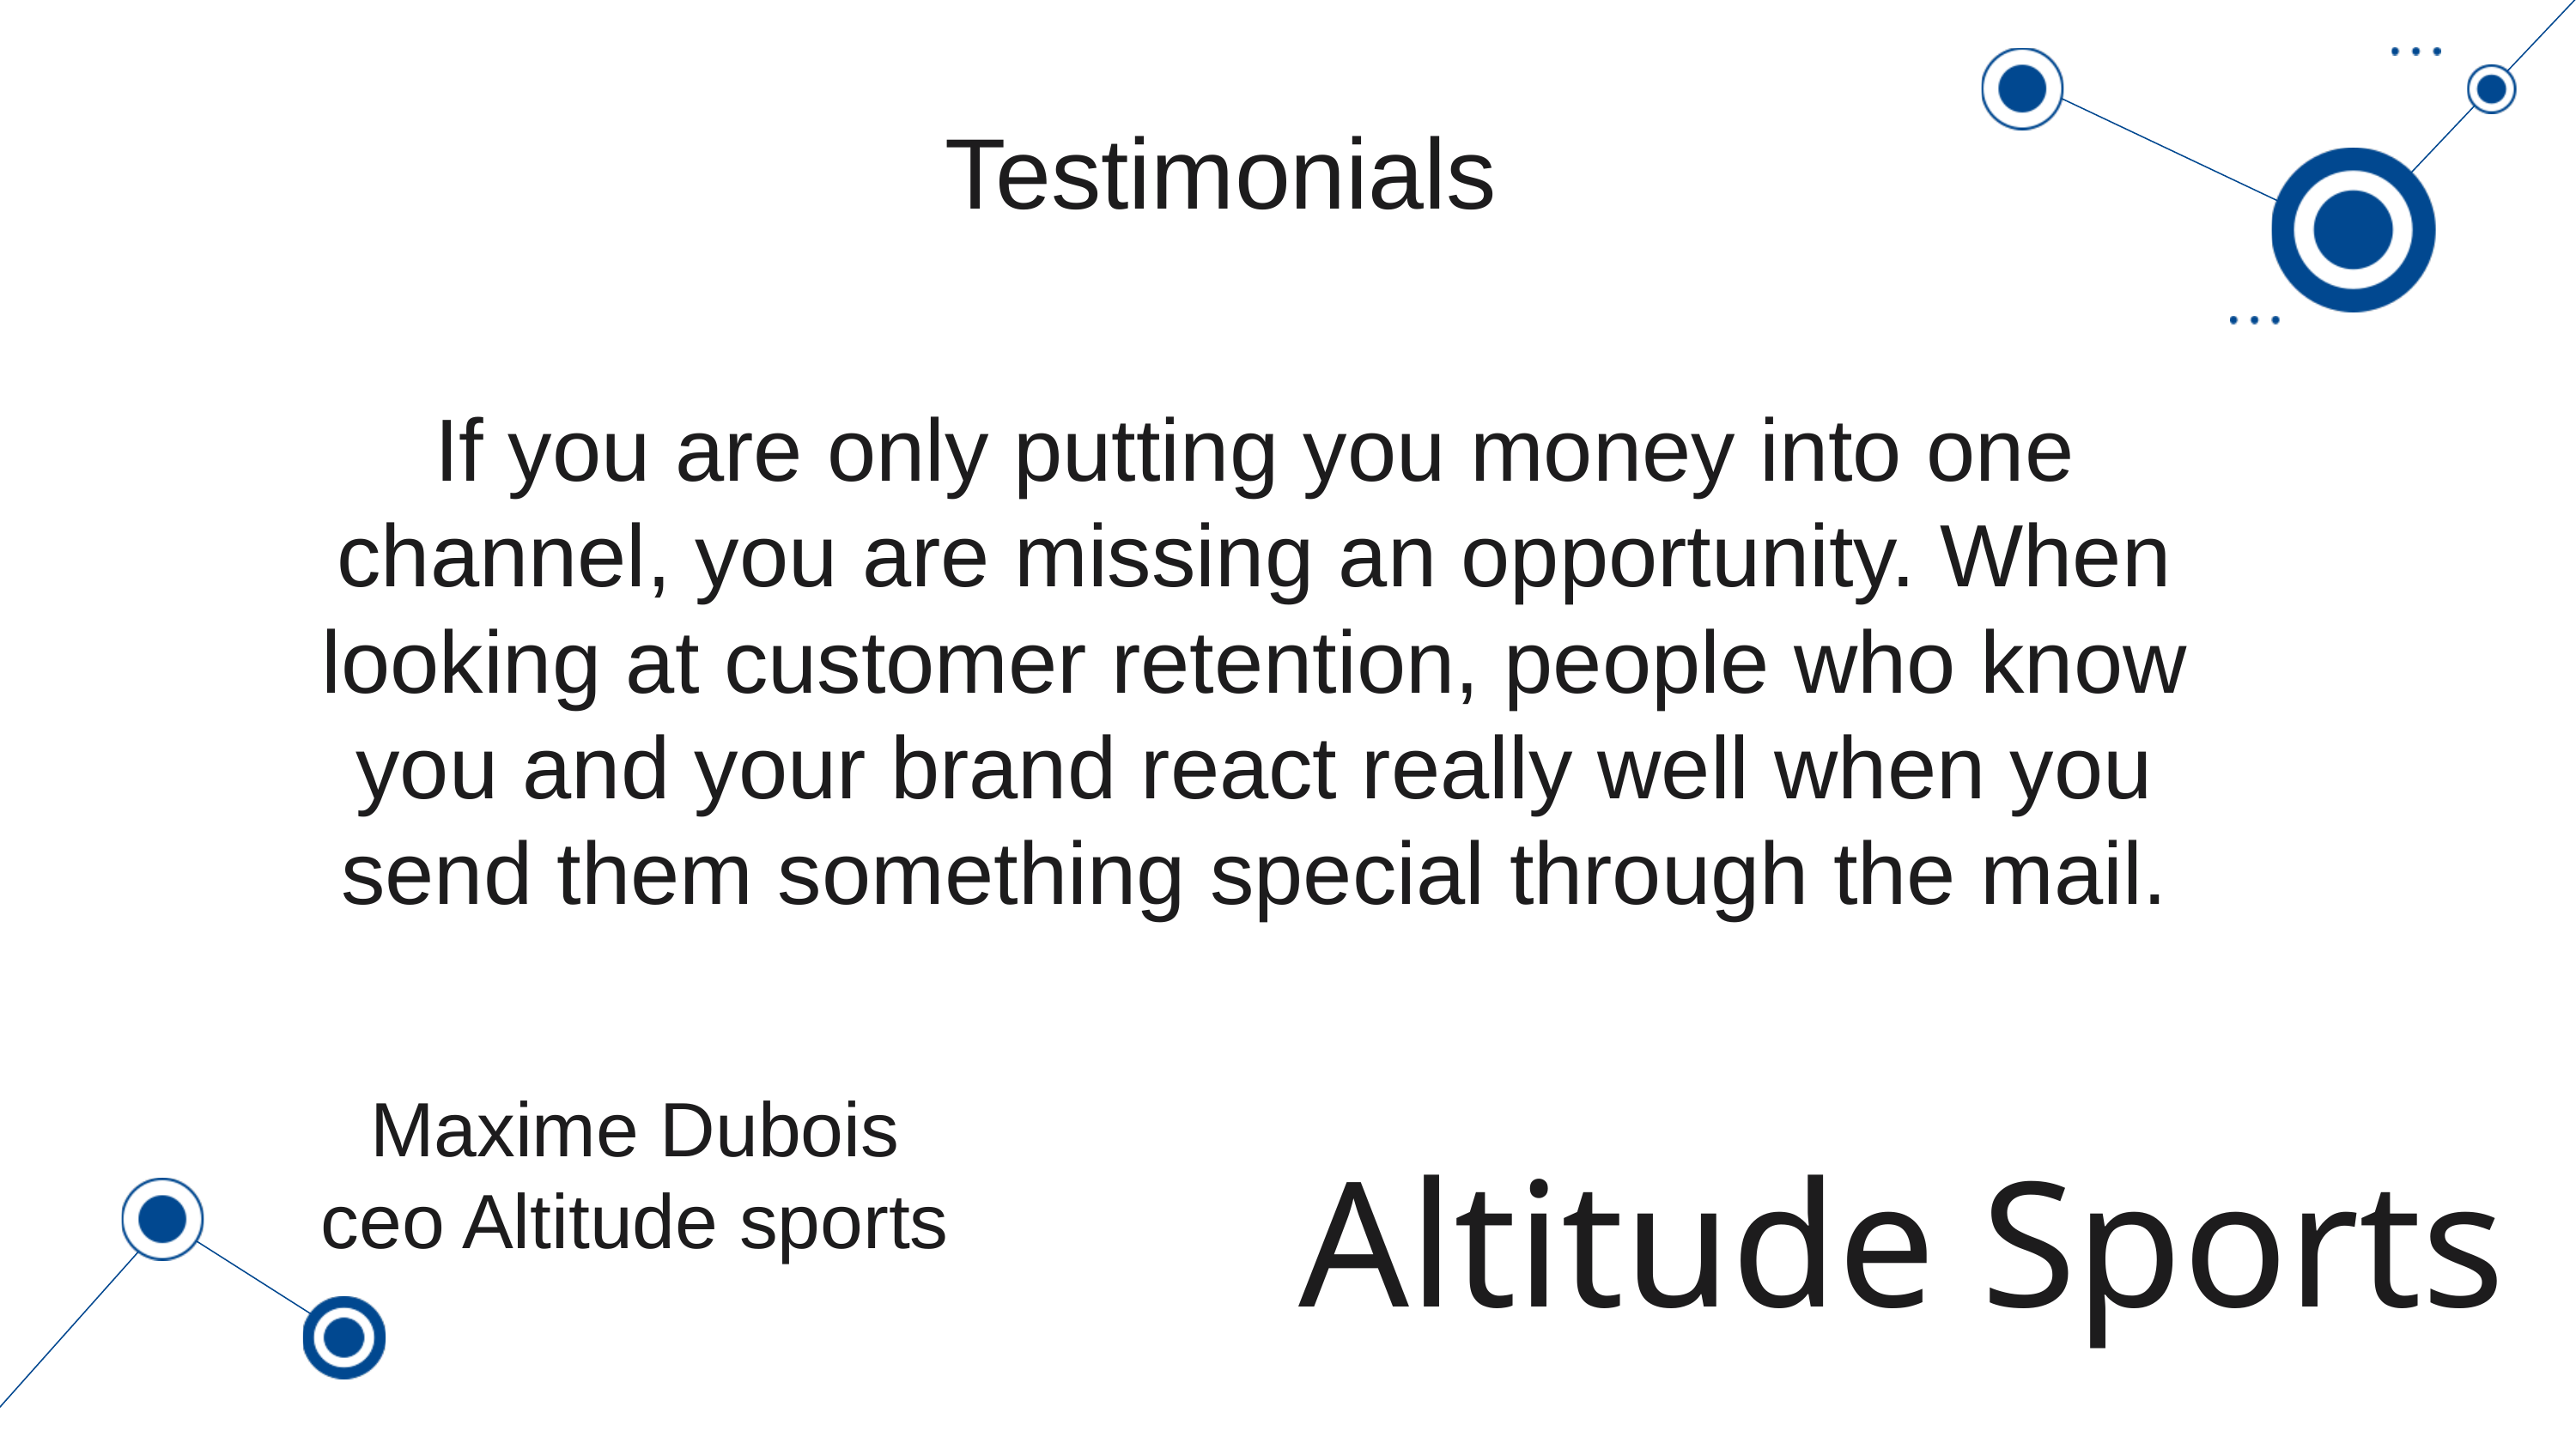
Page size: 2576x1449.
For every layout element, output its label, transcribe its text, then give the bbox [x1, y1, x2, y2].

text_box If you are only putting you money into one channel, you are missing an opportunity. When looking at customer retention, people who know you and your brand react really well when you send them something special through the mail. [302, 392, 2207, 923]
text_box Testimonials [568, 108, 1874, 229]
text_box Altitude Sports [1133, 1133, 2576, 1343]
text_box [2391, 47, 2441, 56]
text_box Maxime Dubois ceo Altitude sports [0, 1079, 1288, 1264]
text_box [302, 1296, 386, 1379]
text_box [2230, 316, 2280, 324]
text_box [2467, 64, 2517, 114]
text_box [1981, 48, 2064, 131]
text_box [2271, 148, 2436, 312]
